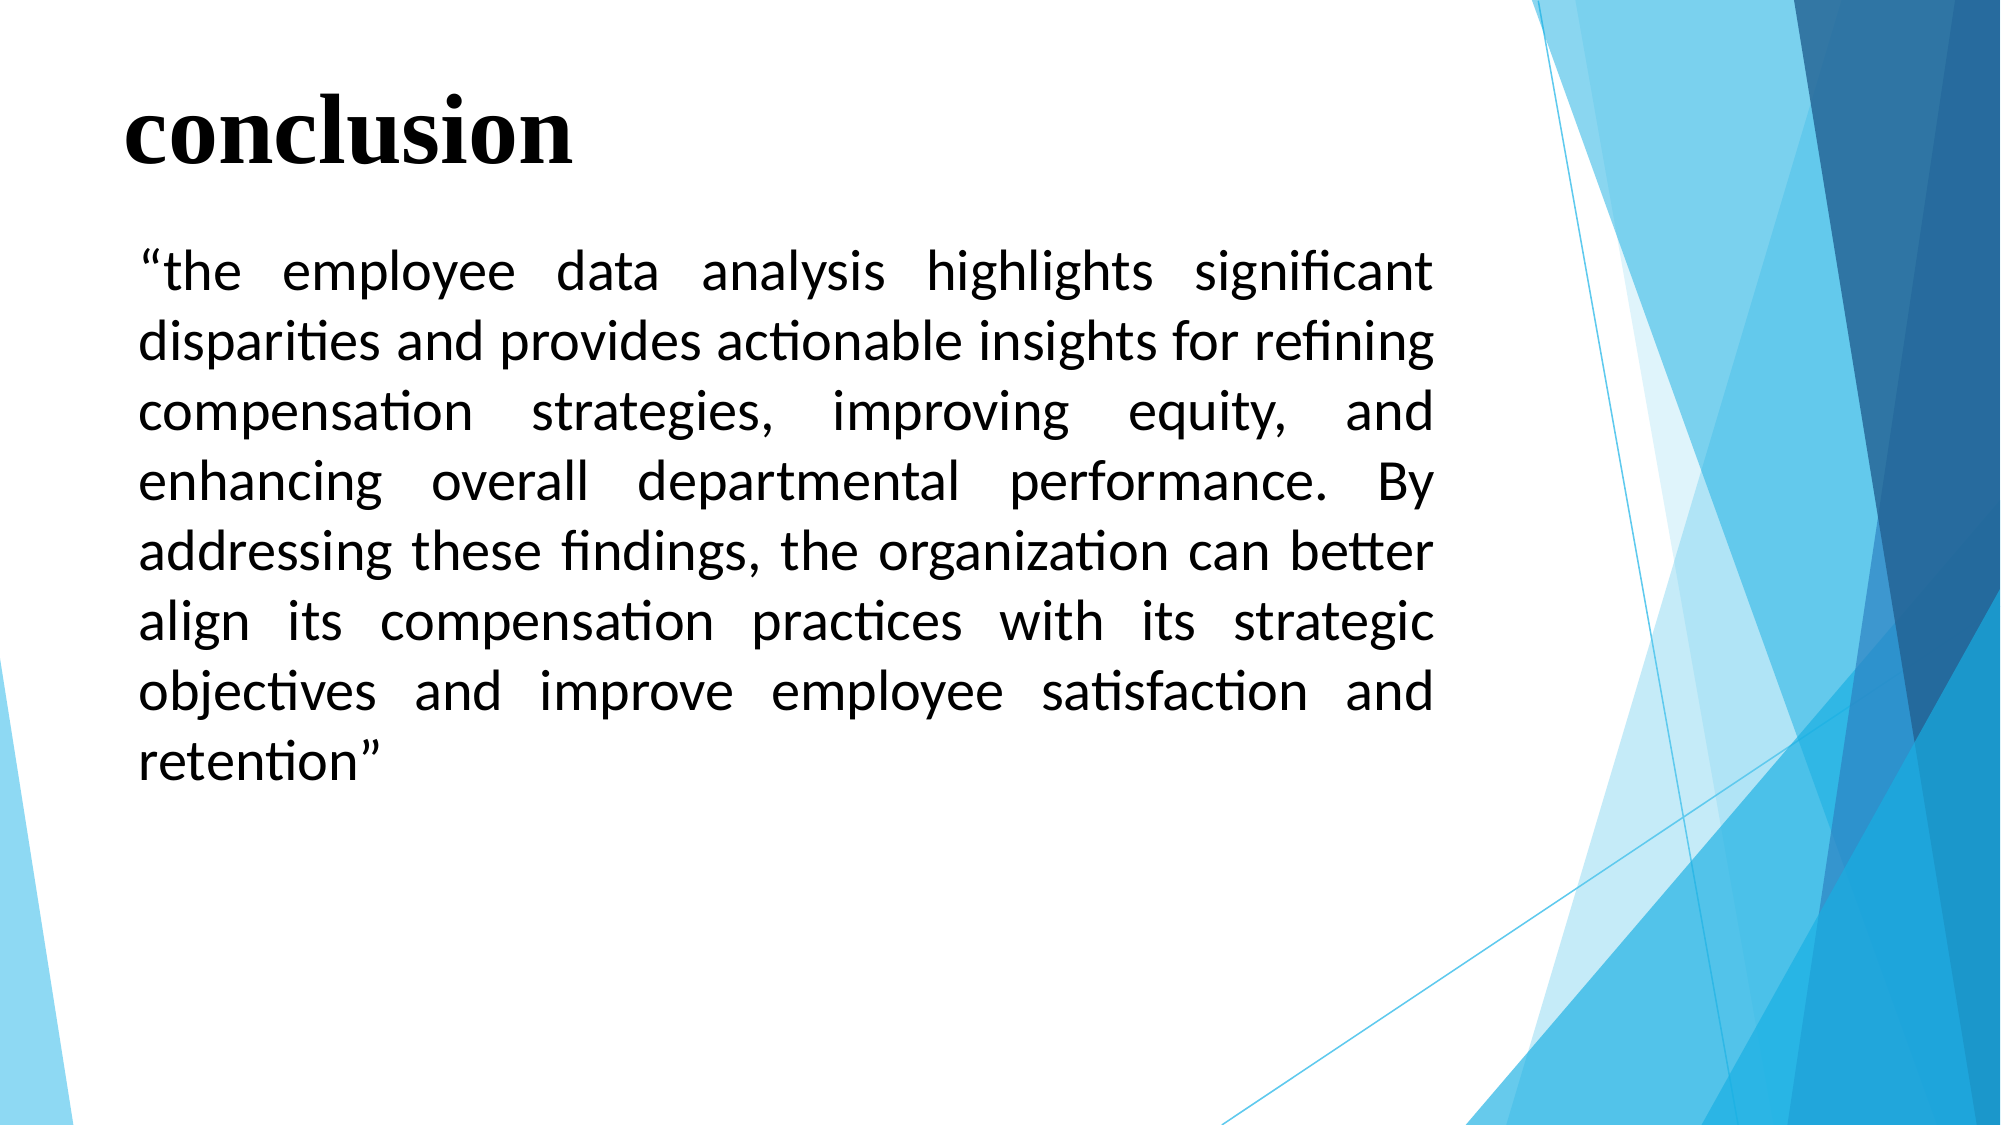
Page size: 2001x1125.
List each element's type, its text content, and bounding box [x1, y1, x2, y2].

text_box “the employee data analysis highlights significant disparities and provides actionable insights for refining compensation strategies, improving equity, and enhancing overall departmental performance. By addressing these findings, the organization can better align its compensation practices with its strategic objectives and improve employee satisfaction and retention” [123, 224, 1450, 800]
title conclusion [123, 63, 1877, 188]
